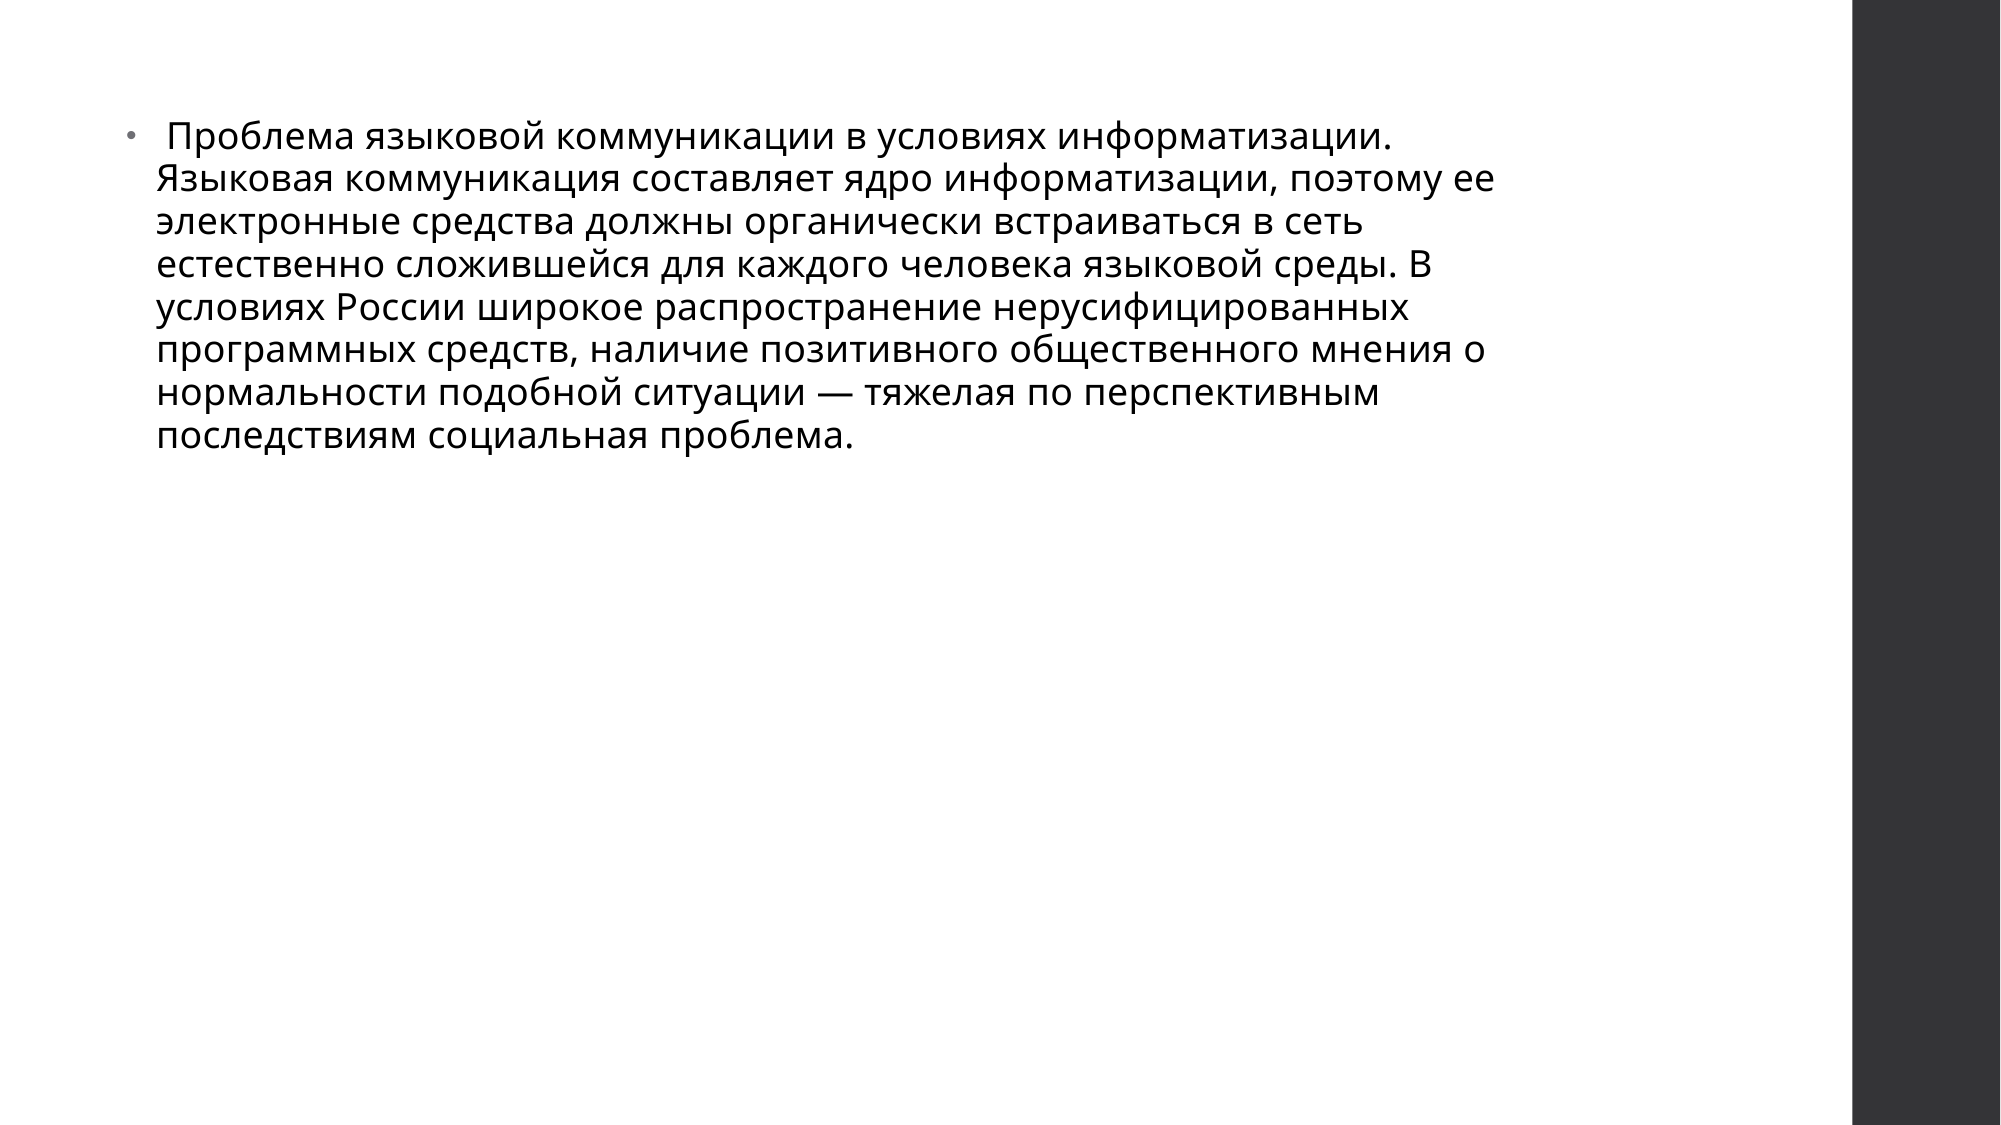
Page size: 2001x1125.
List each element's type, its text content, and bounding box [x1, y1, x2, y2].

list Проблема языковой коммуникации в условиях информатизации. Языковая коммуникация составляет ядро информатизации, поэтому ее электронные средства должны органически встраиваться в сеть естественно сложившейся для каждого человека языковой среды. В условиях России широкое распространение нерусифицированных программных средств, наличие позитивного общественного мнения о нормальности подобной ситуации — тяжелая по перспективным последствиям социальная проблема. [111, 107, 1522, 992]
